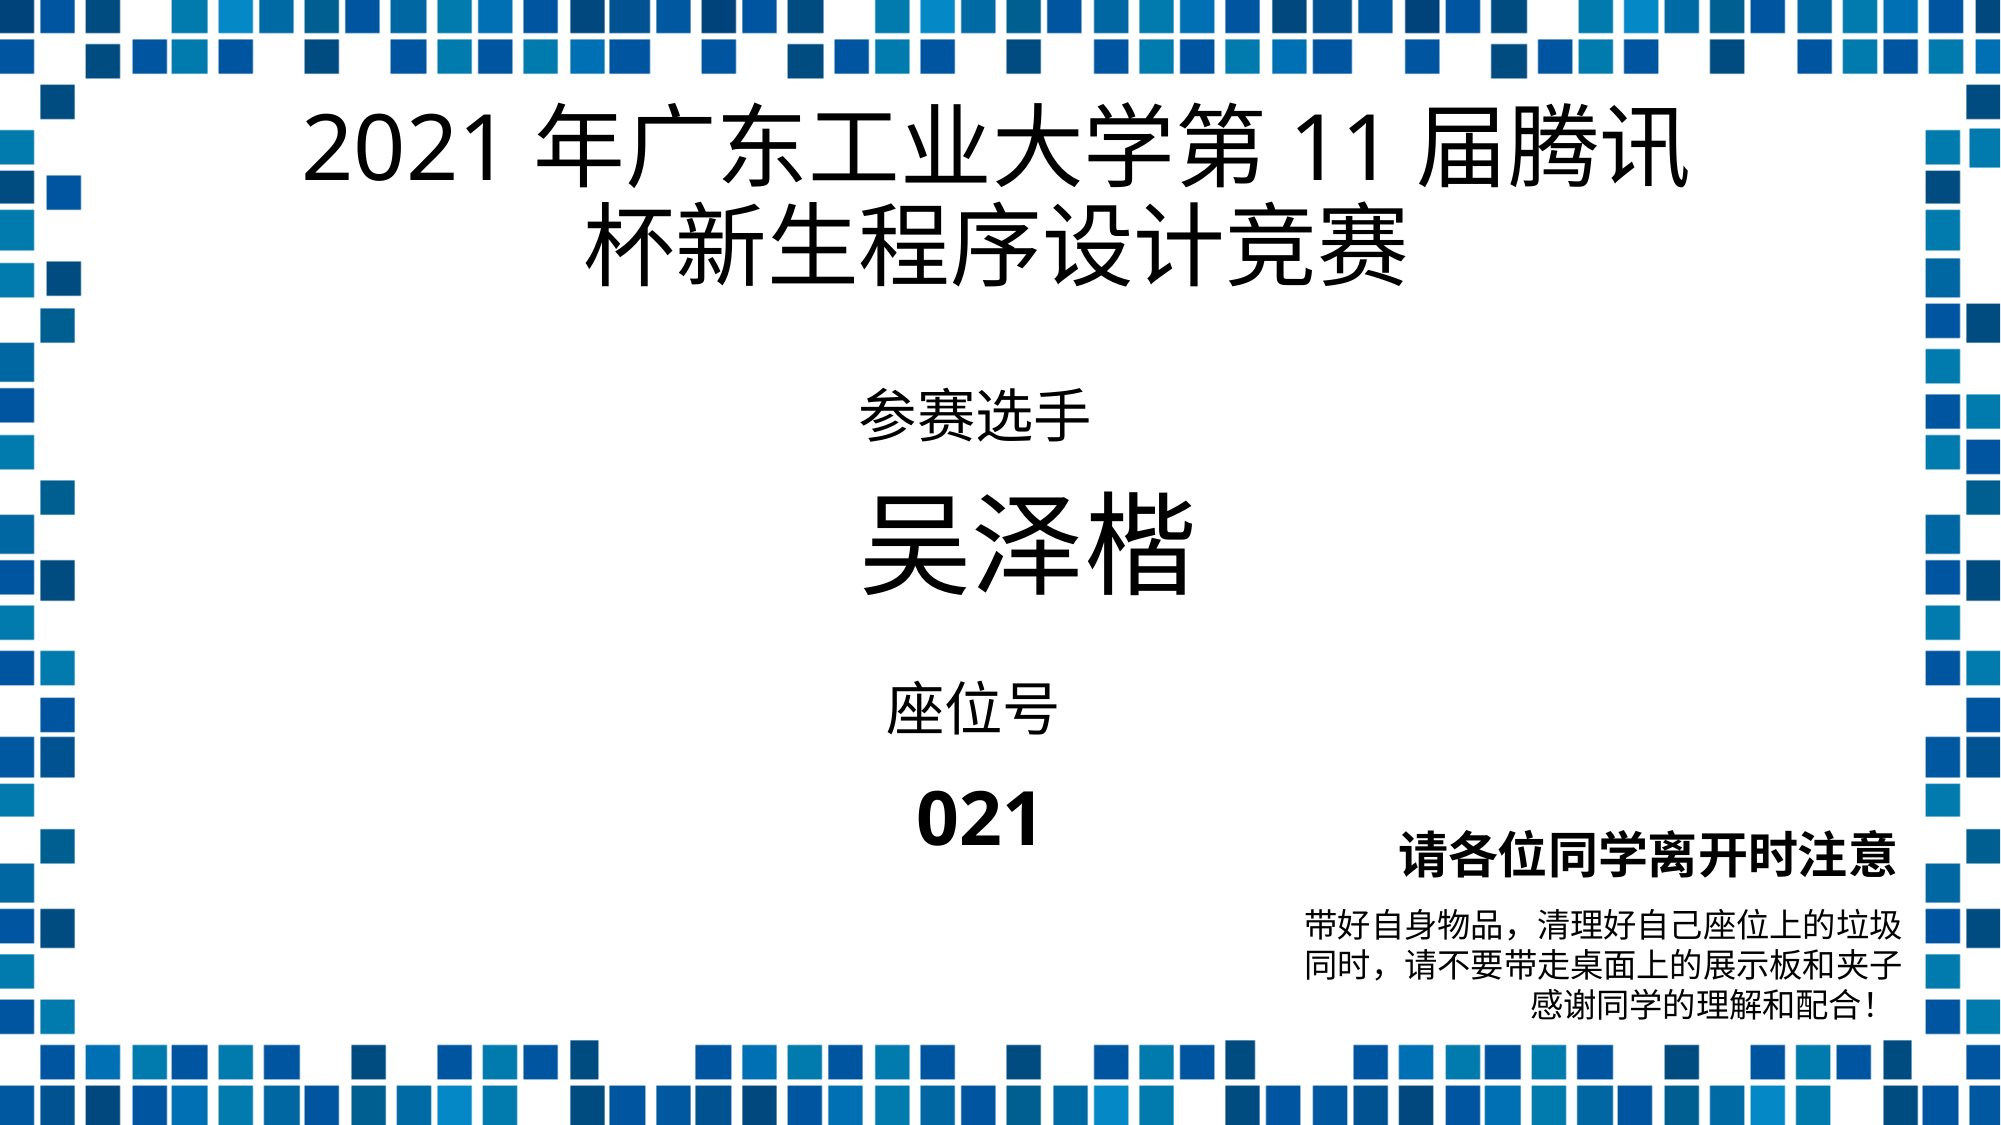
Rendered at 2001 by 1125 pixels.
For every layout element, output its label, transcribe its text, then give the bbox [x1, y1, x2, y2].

text_box 请各位同学离开时注意 [1383, 816, 1914, 891]
text_box 参赛选手 [844, 371, 1262, 457]
text_box 座位号 [871, 664, 1207, 750]
title 2021年广东工业大学第11届腾讯杯新生程序设计竞赛 [246, 65, 1747, 458]
text_box 吴泽楷 [844, 467, 1431, 617]
text_box 021 [901, 763, 1061, 869]
text_box 带好自身物品，清理好自己座位上的垃圾 同时，请不要带走桌面上的展示板和夹子 感谢同学的理解和配合！ [1289, 896, 2000, 1032]
picture [0, 0, 2001, 1125]
